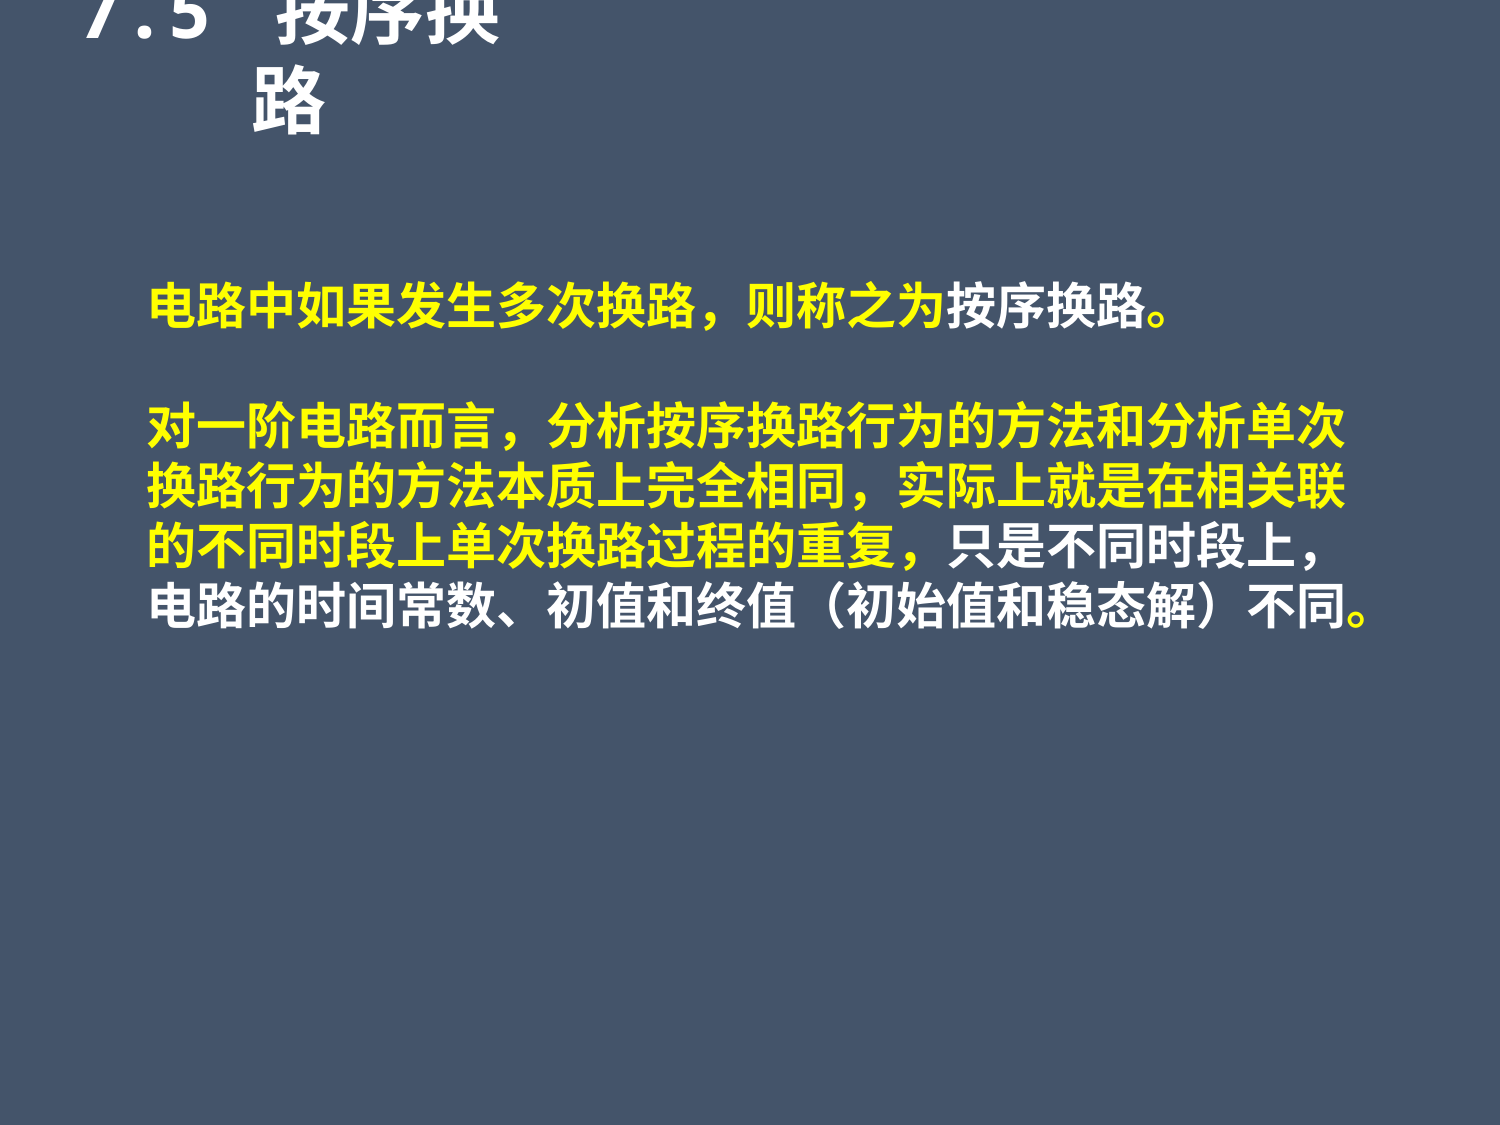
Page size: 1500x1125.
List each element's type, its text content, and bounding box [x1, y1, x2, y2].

text_box 7.5 按序换路 [39, 0, 539, 151]
text_box 电路中如果发生多次换路，则称之为按序换路。 对一阶电路而言，分析按序换路行为的方法和分析单次换路行为的方法本质上完全相同，实际上就是在相关联的不同时段上单次换路过程的重复，只是不同时段上，电路的时间常数、初值和终值（初始值和稳态解）不同。 [131, 267, 1394, 703]
